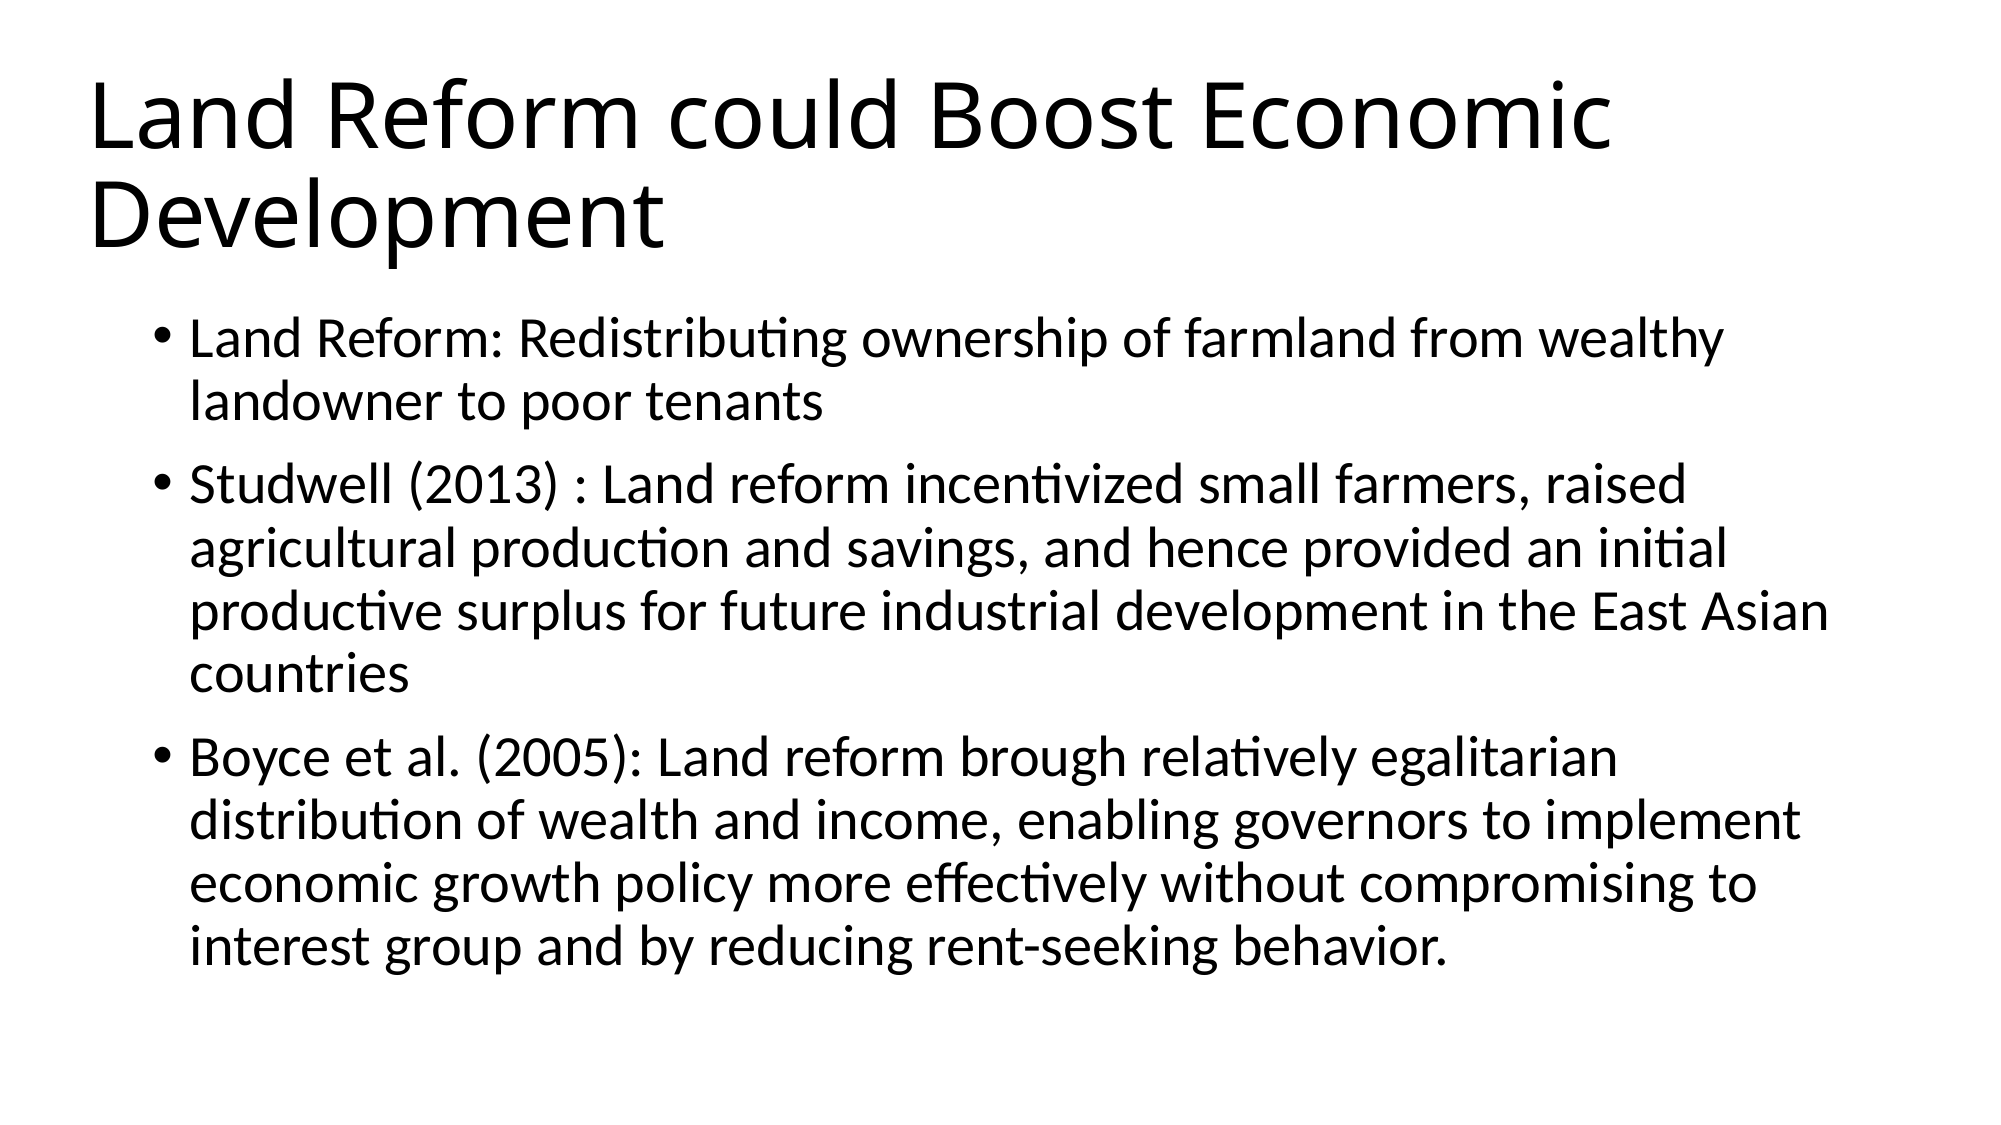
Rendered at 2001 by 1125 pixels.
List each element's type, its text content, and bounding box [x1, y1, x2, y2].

title Land Reform could Boost Economic Development [72, 59, 1928, 278]
list Land Reform: Redistributing ownership of farmland from wealthy landowner to poor tenants Studwell (2013) : Land reform incentivized small farmers, raised agricultural production and savings, and hence provided an initial productive surplus for future industrial development in the East Asian countries Boyce et al. (2005): Land reform brough relatively egalitarian distribution of wealth and income, enabling governors to implement economic growth policy more effectively without compromising to interest group and by reducing rent-seeking behavior. [137, 299, 1863, 1014]
